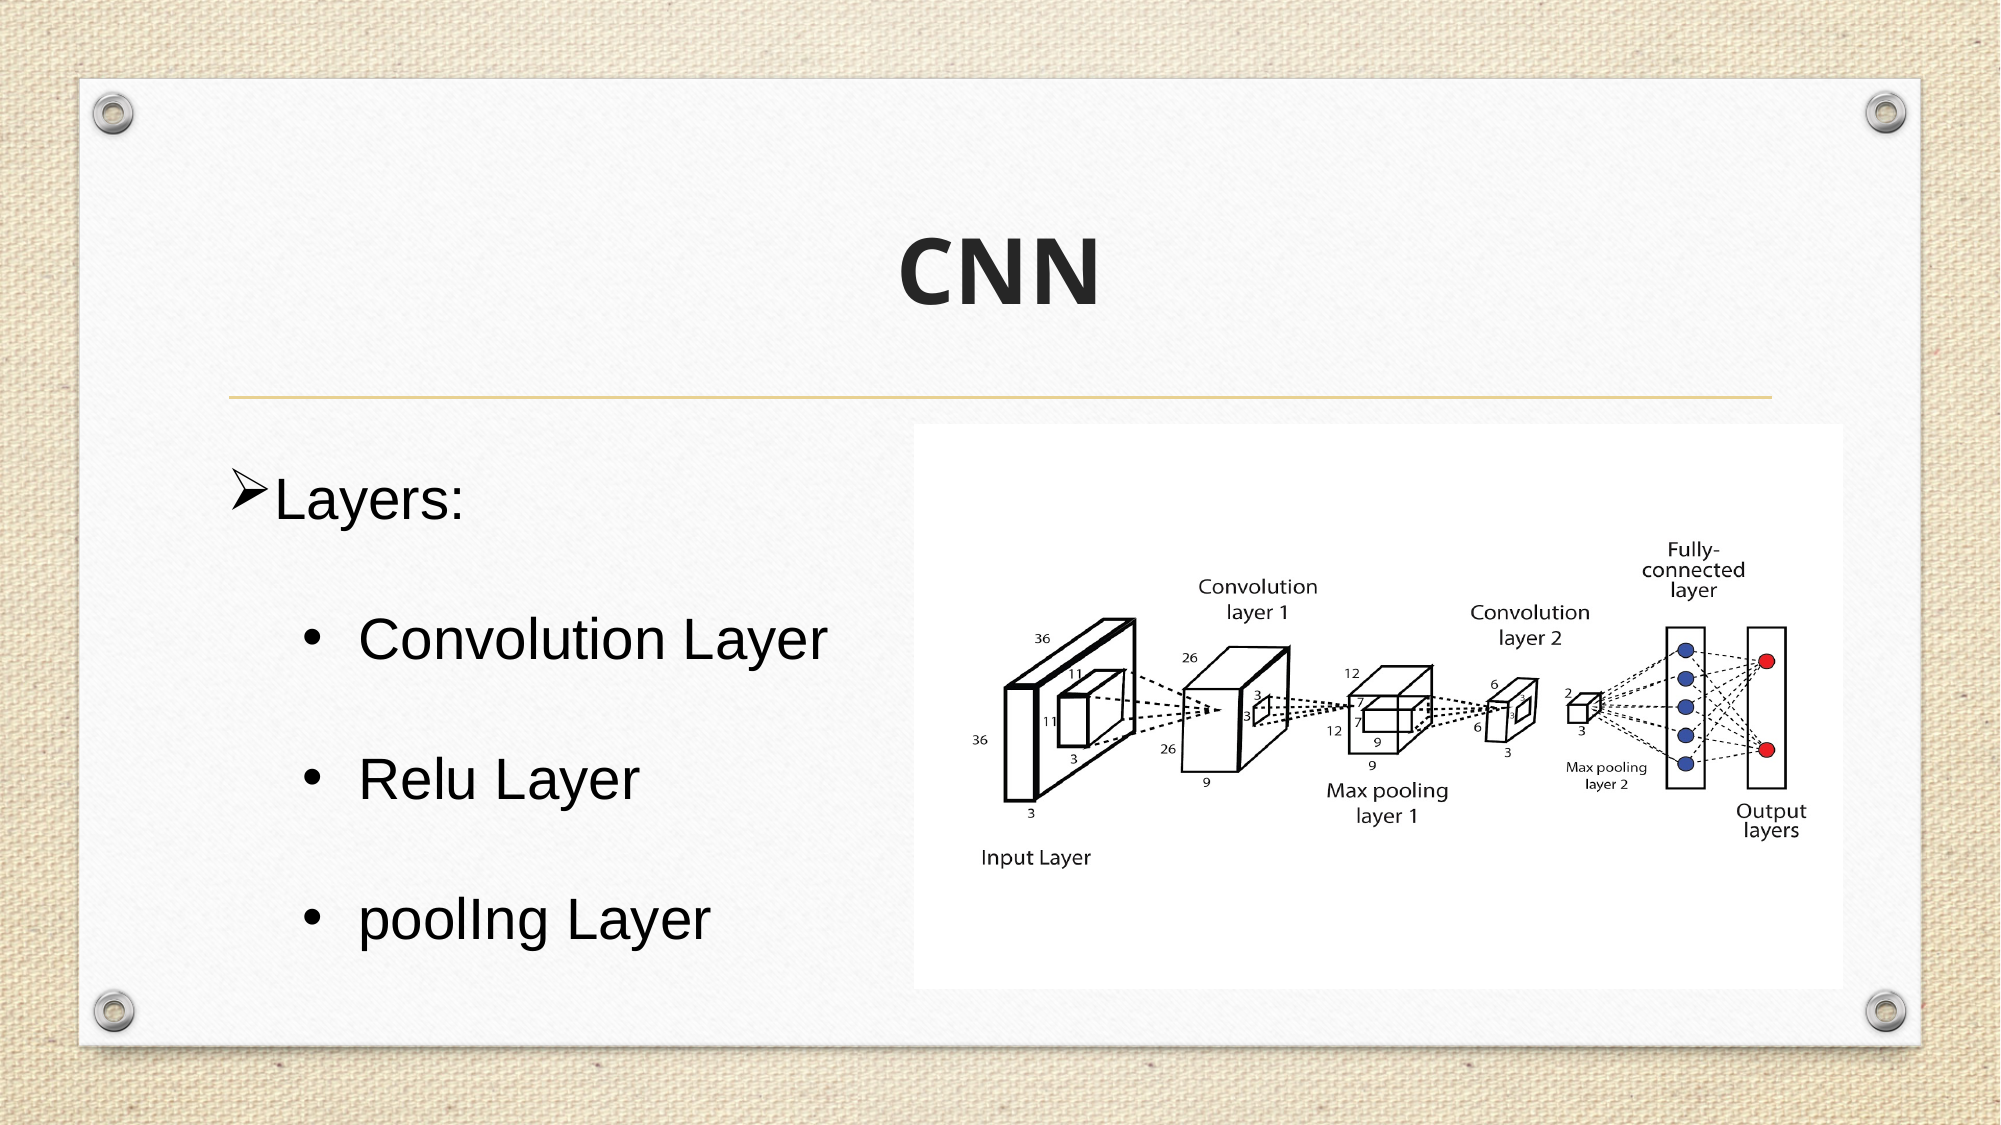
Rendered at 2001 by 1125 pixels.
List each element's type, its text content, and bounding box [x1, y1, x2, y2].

picture [0, 0, 2001, 1125]
text_box Layers: Convolution Layer Relu Layer poolIng Layer [212, 453, 914, 959]
title CNN [212, 161, 1788, 375]
